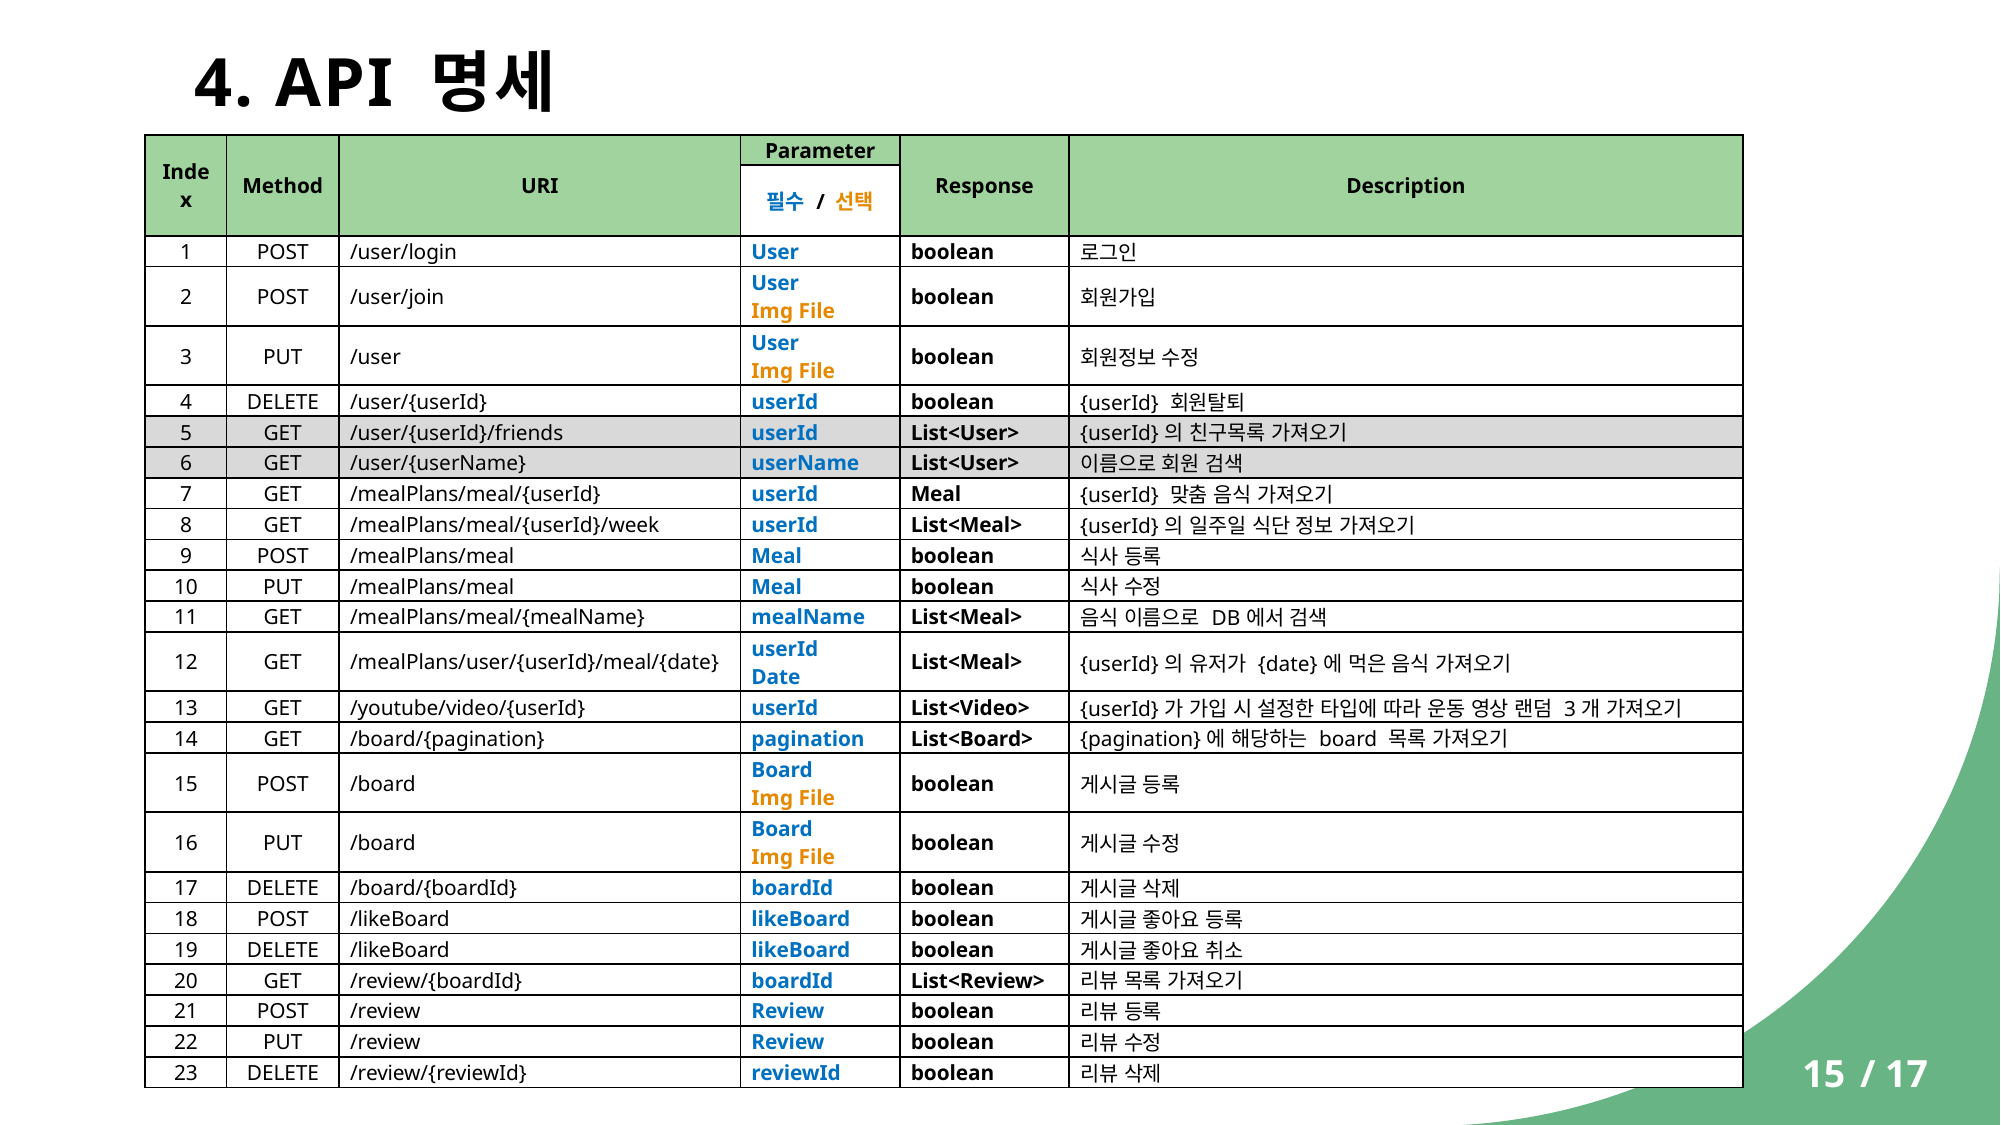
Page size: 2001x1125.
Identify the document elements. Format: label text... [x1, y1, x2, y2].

table_cell Board Img File [741, 813, 899, 871]
table_cell boolean [901, 813, 1068, 871]
table_cell userId [741, 386, 899, 415]
table_cell userId [741, 479, 899, 508]
table_cell {userId}의 일주일 식단 정보 가져오기 [1070, 509, 1742, 539]
table_cell POST [227, 754, 338, 811]
table_cell /youtube/video/{userId} [340, 692, 740, 721]
table_cell /board/{boardId} [340, 873, 740, 902]
table_cell 5 [146, 417, 226, 446]
table_cell PUT [227, 1027, 338, 1056]
table_cell DELETE [227, 1058, 338, 1087]
table_cell boolean [901, 1058, 1068, 1087]
table_cell 7 [146, 479, 226, 508]
table_cell List<User> [901, 417, 1068, 446]
table_cell POST [227, 540, 338, 569]
table_cell boolean [901, 903, 1068, 933]
table_cell 이름으로 회원 검색 [1070, 448, 1742, 477]
table_cell /user/{userName} [340, 448, 740, 477]
table_cell Review [741, 996, 899, 1025]
table_cell boardId [741, 873, 899, 902]
table_cell 4 [146, 386, 226, 415]
table_cell boolean [901, 386, 1068, 415]
table_cell PUT [227, 571, 338, 600]
table_cell Meal [901, 479, 1068, 508]
table_cell PUT [227, 813, 338, 871]
table_cell 리뷰 삭제 [1070, 1058, 1742, 1087]
table_cell List<Meal> [901, 509, 1068, 539]
table_cell userId [741, 417, 899, 446]
table_cell likeBoard [741, 903, 899, 933]
table_cell boolean [901, 540, 1068, 569]
table_cell boolean [901, 1027, 1068, 1056]
table_cell {userId}의 유저가 {date}에 먹은 음식 가져오기 [1070, 633, 1742, 690]
table_cell boardId [741, 965, 899, 994]
table_cell Meal [741, 571, 899, 600]
table_cell Review [741, 1027, 899, 1056]
table_cell List<Meal> [901, 602, 1068, 631]
table_cell /likeBoard [340, 934, 740, 963]
table_cell /user [340, 327, 740, 384]
table_cell boolean [901, 267, 1068, 325]
table_cell /review/{boardId} [340, 965, 740, 994]
table_cell /mealPlans/user/{userId}/meal/{date} [340, 633, 740, 690]
table_cell /user/{userId} [340, 386, 740, 415]
table_cell 22 [146, 1027, 226, 1056]
table_cell DELETE [227, 934, 338, 963]
table_cell 식사 수정 [1070, 571, 1742, 600]
table_cell 게시글 등록 [1070, 754, 1742, 811]
table_cell 9 [146, 540, 226, 569]
table_cell /user/login [340, 237, 740, 266]
table_cell 21 [146, 996, 226, 1025]
table_cell {pagination}에 해당하는 board 목록 가져오기 [1070, 723, 1742, 752]
table_cell List<Video> [901, 692, 1068, 721]
table_cell List<User> [901, 448, 1068, 477]
table_cell 3 [146, 327, 226, 384]
table_cell 23 [146, 1058, 226, 1087]
table_cell /review [340, 1027, 740, 1056]
table_cell PUT [227, 327, 338, 384]
table_cell GET [227, 509, 338, 539]
table_cell POST [227, 237, 338, 266]
text_box 4. API 명세 [176, 35, 1809, 135]
table_cell /user/{userId}/friends [340, 417, 740, 446]
table_cell 식사 등록 [1070, 540, 1742, 569]
table_cell reviewId [741, 1058, 899, 1087]
table_cell {userId} 맞춤 음식 가져오기 [1070, 479, 1742, 508]
table_cell 게시글 좋아요 취소 [1070, 934, 1742, 963]
table_cell boolean [901, 754, 1068, 811]
table_cell DELETE [227, 873, 338, 902]
table_cell /likeBoard [340, 903, 740, 933]
table_cell boolean [901, 327, 1068, 384]
table_cell /board/{pagination} [340, 723, 740, 752]
table_header Response [901, 136, 1068, 235]
table_cell 8 [146, 509, 226, 539]
table_cell 6 [146, 448, 226, 477]
table_cell userId [741, 692, 899, 721]
table_header Index [146, 136, 226, 235]
table_cell 2 [146, 267, 226, 325]
table_cell /review/{reviewId} [340, 1058, 740, 1087]
table_cell 12 [146, 633, 226, 690]
table_cell pagination [741, 723, 899, 752]
table_cell likeBoard [741, 934, 899, 963]
table_cell 14 [146, 723, 226, 752]
table_cell userId Date [741, 633, 899, 690]
table_cell /board [340, 754, 740, 811]
table_cell mealName [741, 602, 899, 631]
table_cell 리뷰 목록 가져오기 [1070, 965, 1742, 994]
table_cell 17 [146, 873, 226, 902]
table_header Method [227, 136, 338, 235]
table_cell 회원가입 [1070, 267, 1742, 325]
table_cell 음식 이름으로 DB에서 검색 [1070, 602, 1742, 631]
table_cell 게시글 수정 [1070, 813, 1742, 871]
table_header Parameter [741, 136, 899, 164]
table_cell 필수 / 선택 [741, 166, 899, 235]
table_cell boolean [901, 996, 1068, 1025]
table_cell /mealPlans/meal/{userId} [340, 479, 740, 508]
table_cell User Img File [741, 267, 899, 325]
table_cell boolean [901, 237, 1068, 266]
table_cell GET [227, 692, 338, 721]
table_header URI [340, 136, 740, 235]
table_cell /board [340, 813, 740, 871]
table_cell 10 [146, 571, 226, 600]
table_cell {userId}가 가입 시 설정한 타입에 따라 운동 영상 랜덤 3개 가져오기 [1070, 692, 1742, 721]
table_cell 리뷰 등록 [1070, 996, 1742, 1025]
slide_number 15 [1787, 1042, 1961, 1103]
table_cell GET [227, 723, 338, 752]
table_cell /mealPlans/meal [340, 540, 740, 569]
table_cell 게시글 좋아요 등록 [1070, 903, 1742, 933]
table_cell GET [227, 633, 338, 690]
table_cell User [741, 237, 899, 266]
table_cell 게시글 삭제 [1070, 873, 1742, 902]
table_cell 회원정보 수정 [1070, 327, 1742, 384]
table_cell 13 [146, 692, 226, 721]
table_cell boolean [901, 873, 1068, 902]
table_cell /review [340, 996, 740, 1025]
table_cell Meal [741, 540, 899, 569]
table_cell 1 [146, 237, 226, 266]
table_cell boolean [901, 571, 1068, 600]
table_cell GET [227, 965, 338, 994]
table_cell /user/join [340, 267, 740, 325]
table_cell 15 [146, 754, 226, 811]
table_cell GET [227, 479, 338, 508]
table_cell 20 [146, 965, 226, 994]
table_cell /mealPlans/meal [340, 571, 740, 600]
table_cell List<Review> [901, 965, 1068, 994]
table_cell DELETE [227, 386, 338, 415]
table_cell userId [741, 509, 899, 539]
table_cell userName [741, 448, 899, 477]
table_cell boolean [901, 934, 1068, 963]
table_cell 18 [146, 903, 226, 933]
table_cell POST [227, 267, 338, 325]
table_cell 16 [146, 813, 226, 871]
table_cell 11 [146, 602, 226, 631]
table_cell POST [227, 903, 338, 933]
table_header Description [1070, 136, 1742, 235]
table_cell GET [227, 448, 338, 477]
table_cell {userId}의 친구목록 가져오기 [1070, 417, 1742, 446]
table_cell 리뷰 수정 [1070, 1027, 1742, 1056]
table_cell 로그인 [1070, 237, 1742, 266]
table_cell POST [227, 996, 338, 1025]
table_cell 19 [146, 934, 226, 963]
table_cell {userId} 회원탈퇴 [1070, 386, 1742, 415]
table_cell GET [227, 602, 338, 631]
table_cell GET [227, 417, 338, 446]
table_cell List<Meal> [901, 633, 1068, 690]
table_cell /mealPlans/meal/{mealName} [340, 602, 740, 631]
table_cell User Img File [741, 327, 899, 384]
table_cell /mealPlans/meal/{userId}/week [340, 509, 740, 539]
table_cell List<Board> [901, 723, 1068, 752]
table_cell Board Img File [741, 754, 899, 811]
